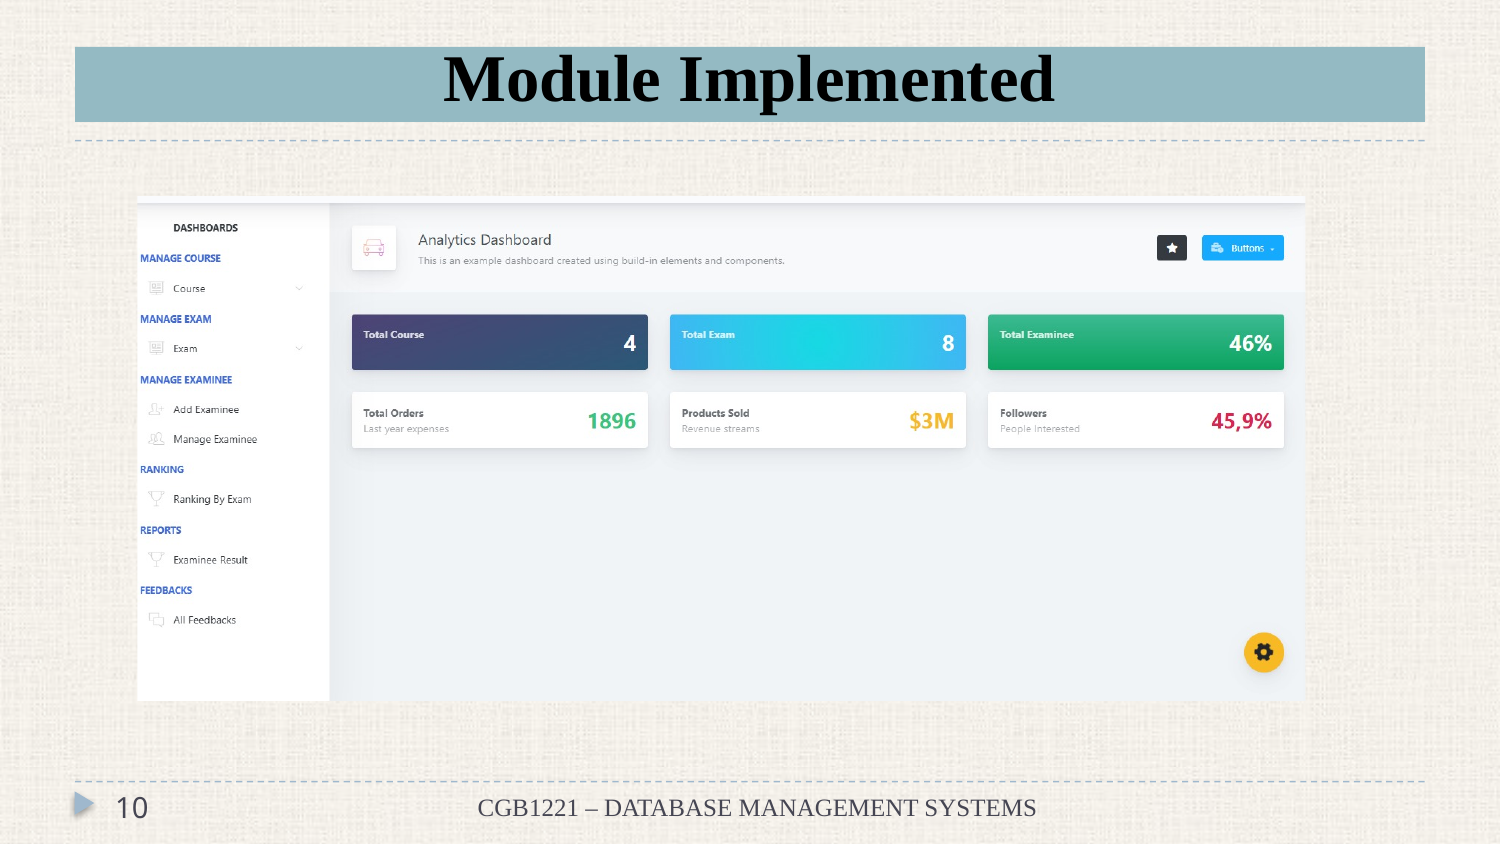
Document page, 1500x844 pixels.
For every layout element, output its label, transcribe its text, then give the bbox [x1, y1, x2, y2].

title Module Implemented [75, 46, 1425, 122]
text_box CGB1221 – DATABASE MANAGEMENT SYSTEMS [462, 784, 1500, 844]
slide_number 10 [100, 782, 426, 827]
picture [137, 196, 1306, 702]
